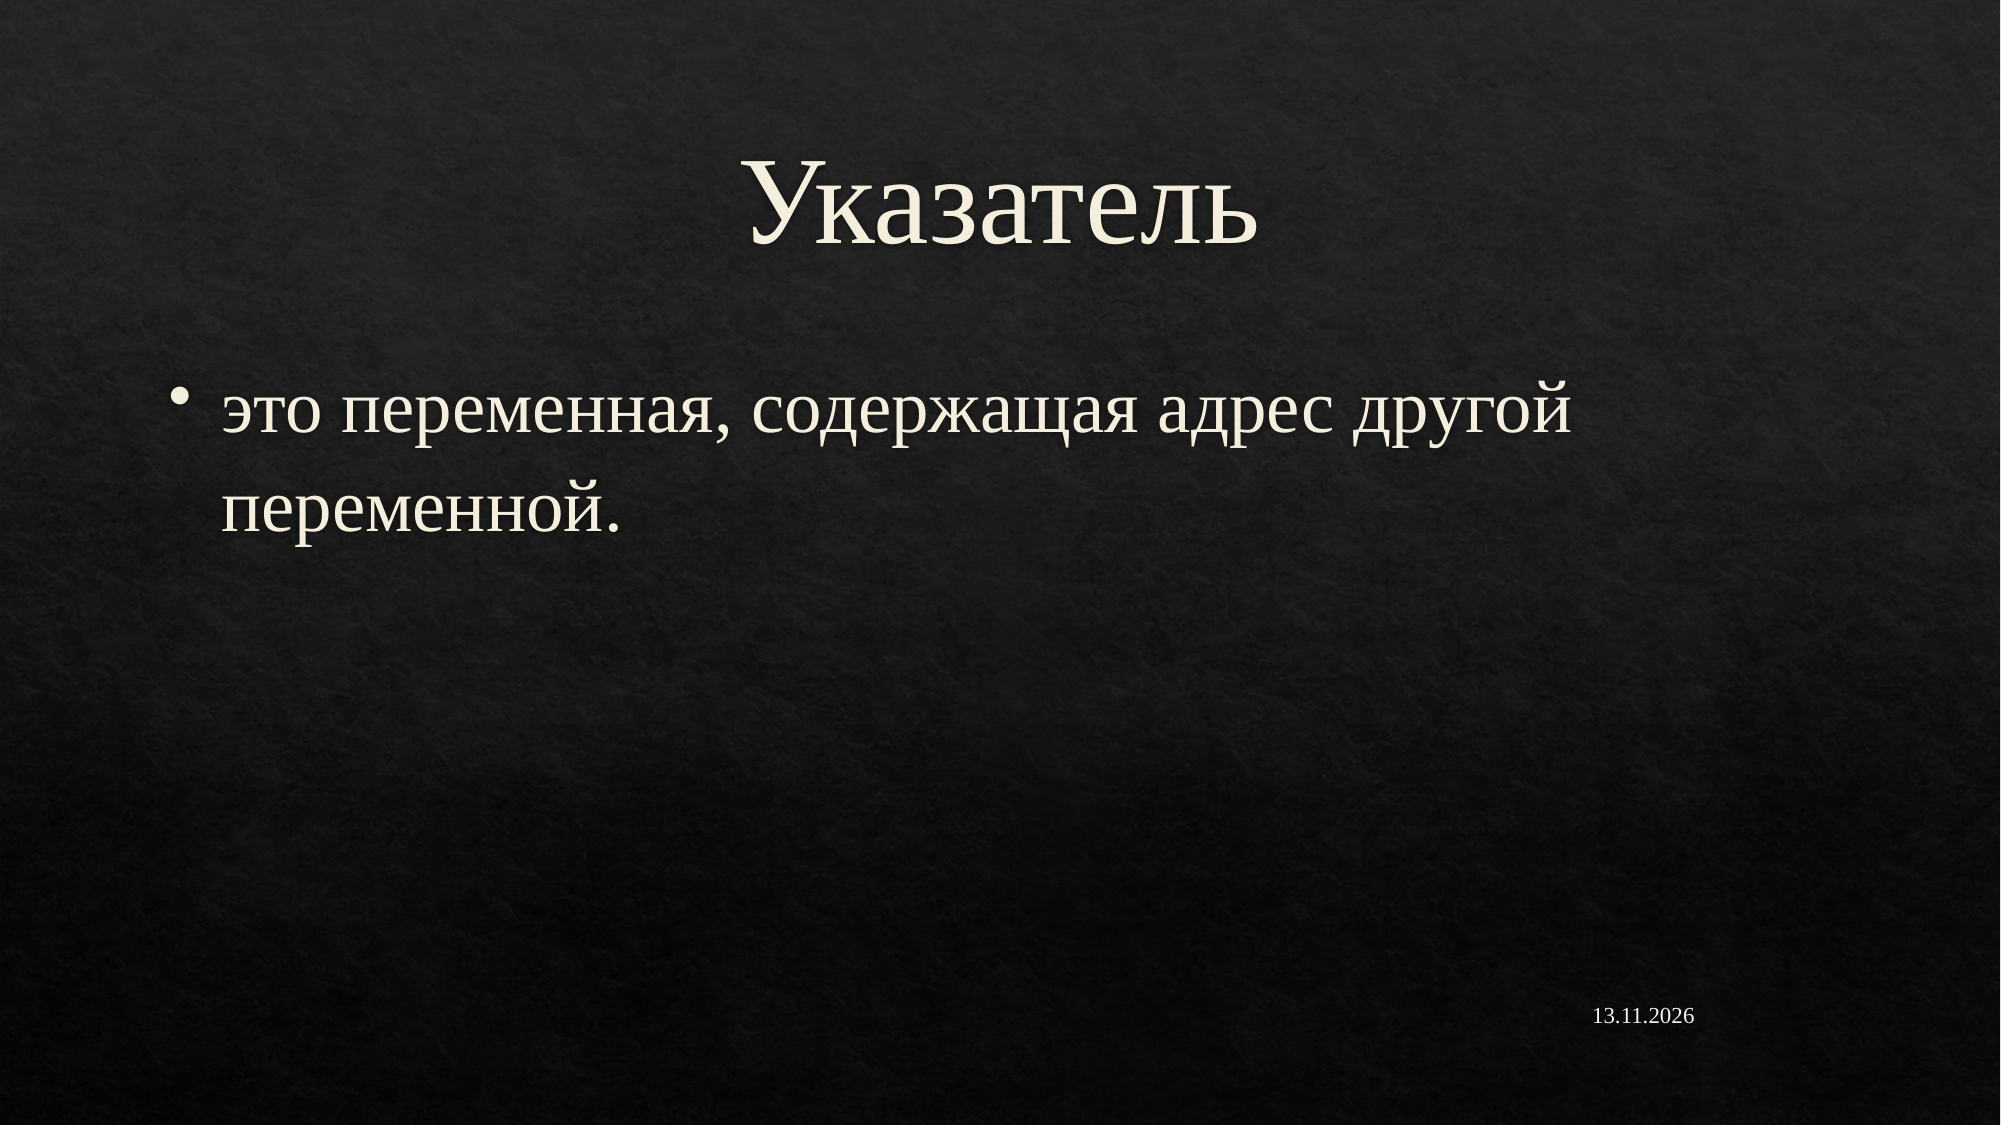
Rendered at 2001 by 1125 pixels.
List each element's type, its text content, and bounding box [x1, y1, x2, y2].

list это переменная, содержащая адрес другой переменной. [149, 340, 1849, 950]
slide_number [1259, 984, 1710, 1045]
title Указатель [149, 99, 1849, 307]
